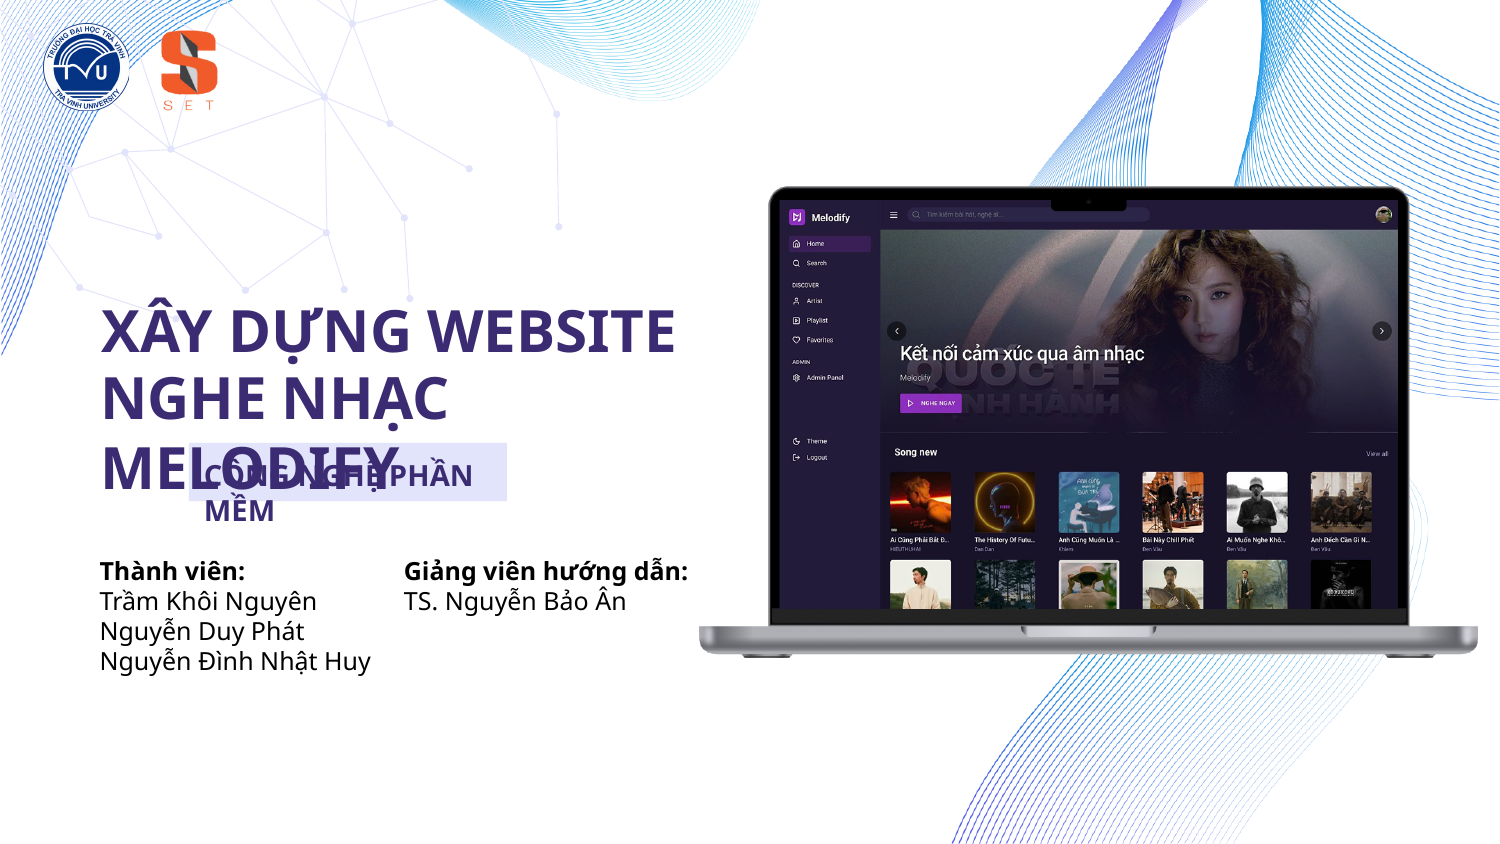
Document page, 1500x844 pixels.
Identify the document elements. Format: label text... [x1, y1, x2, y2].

text_box XÂY DỰNG WEBSITE [86, 286, 692, 354]
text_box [0, 0, 596, 326]
text_box Thành viên: Trầm Khôi Nguyên Nguyễn Duy Phát Nguyễn Đình Nhật Huy [84, 548, 410, 683]
picture [596, 0, 1500, 844]
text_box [42, 23, 130, 111]
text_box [148, 24, 229, 113]
text_box Giảng viên hướng dẫn: TS. Nguyễn Bảo Ân [389, 548, 693, 623]
text_box NGHE NHẠC MELODIFY [85, 354, 693, 509]
picture [0, 326, 86, 371]
